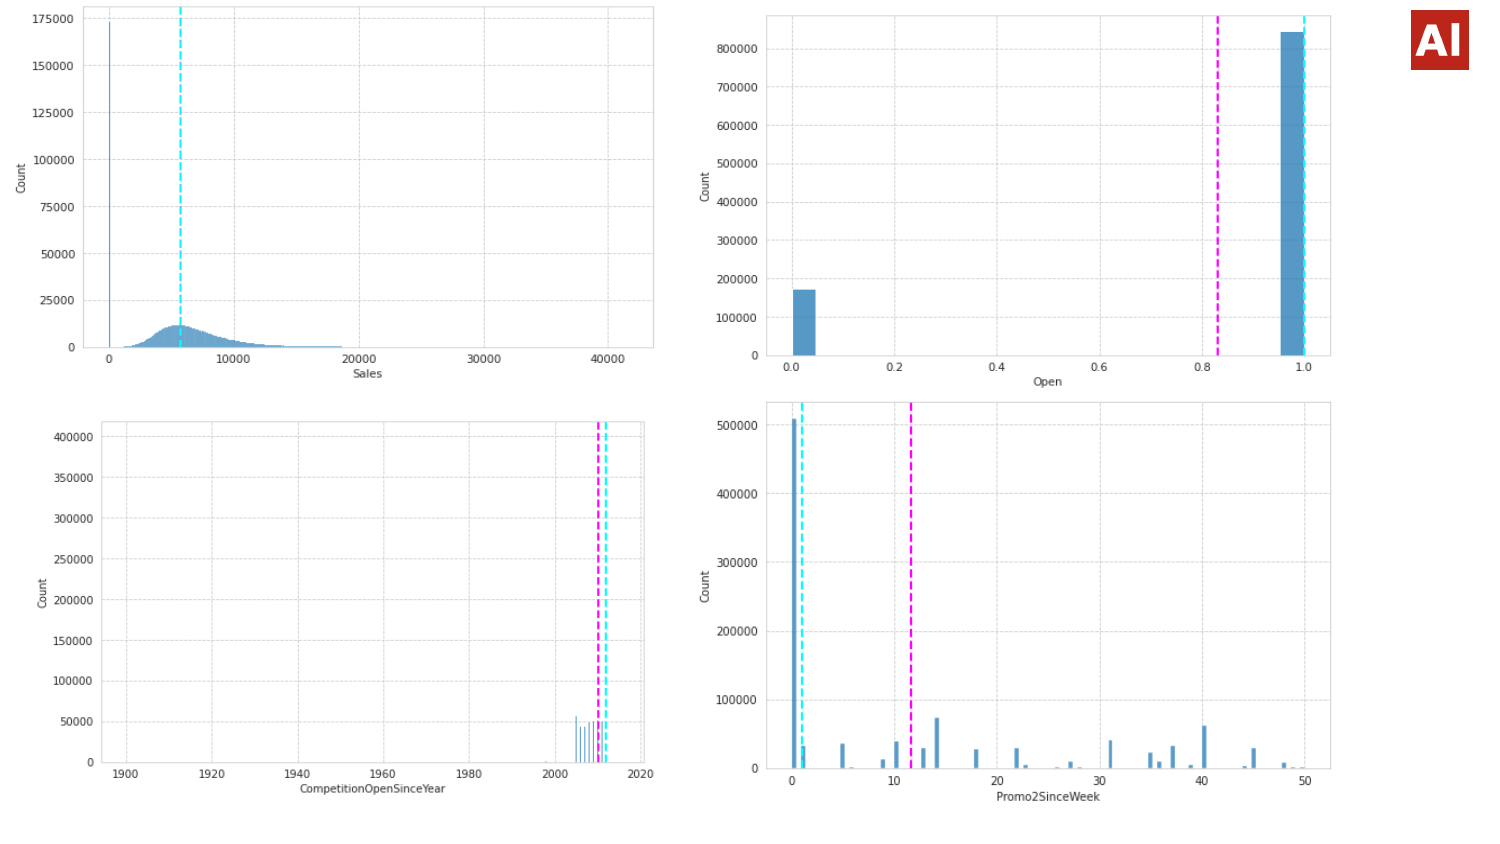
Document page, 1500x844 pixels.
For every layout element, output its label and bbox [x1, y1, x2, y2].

picture [8, 0, 661, 387]
picture [692, 8, 1338, 811]
picture [1411, 10, 1469, 70]
picture [30, 414, 661, 802]
